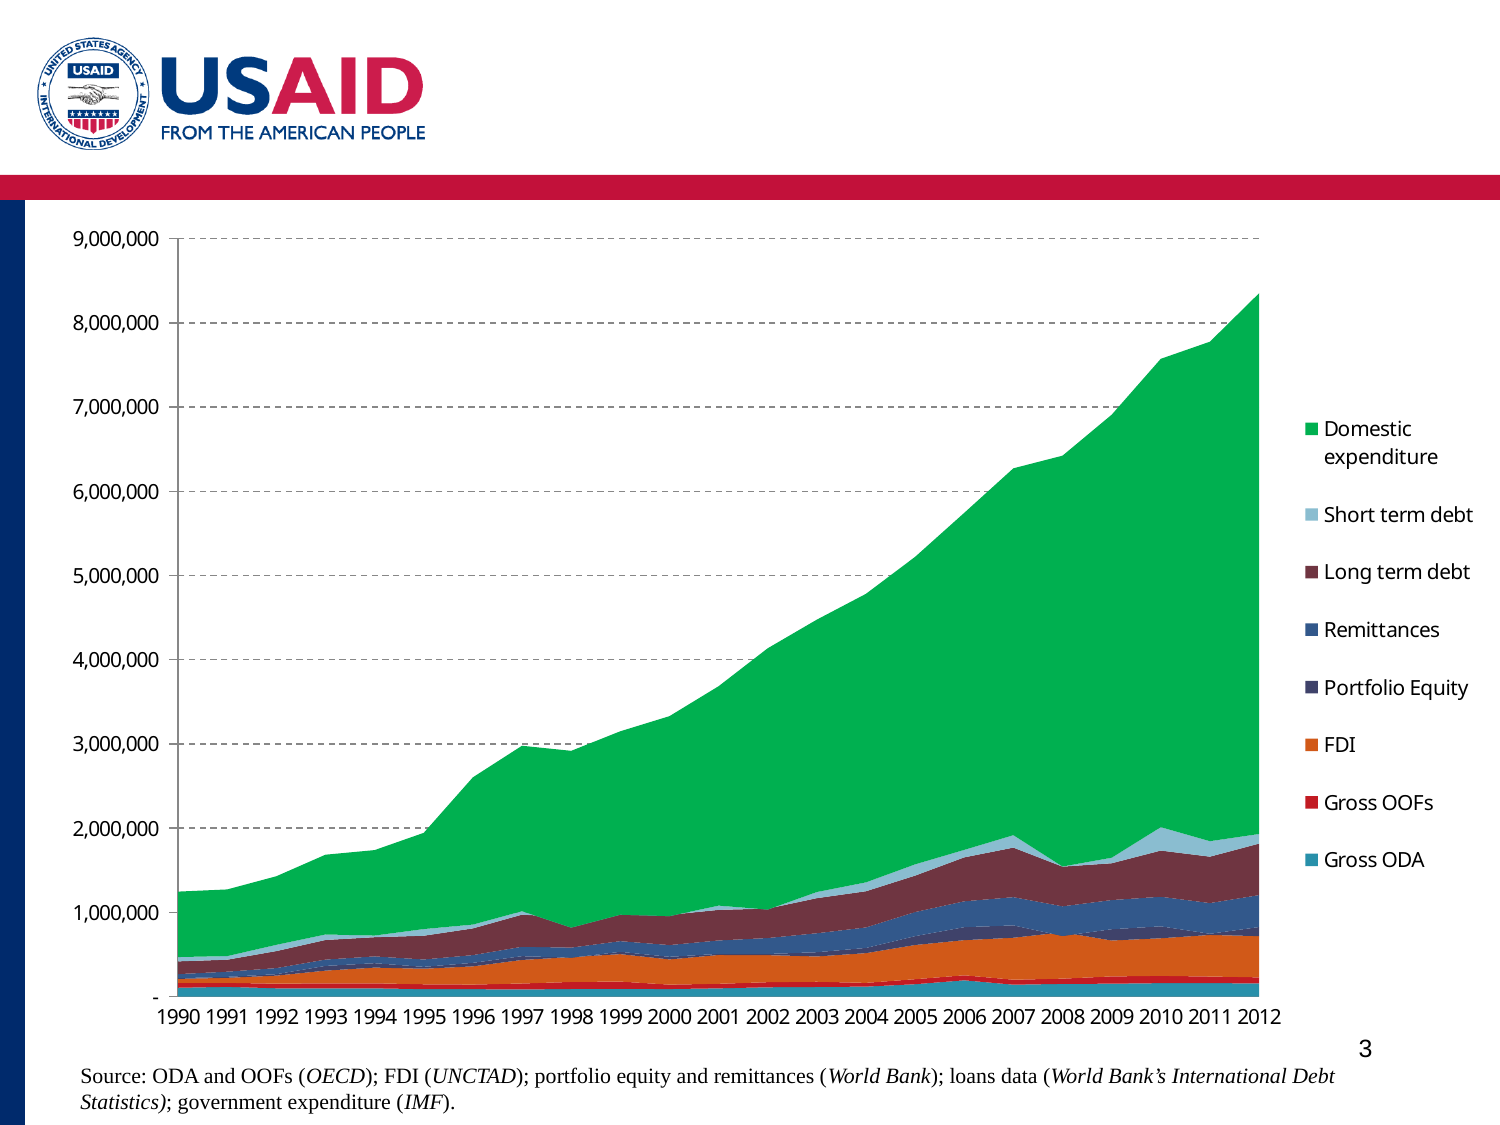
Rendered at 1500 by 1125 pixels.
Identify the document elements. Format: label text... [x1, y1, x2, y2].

picture [37, 37, 435, 150]
text_box Source: ODA and OOFs (OECD); FDI (UNCTAD); portfolio equity and remittances (World Bank); loans data (World Bank’s International Debt Statistics); government expenditure (IMF). [65, 1073, 1425, 1122]
chart [2, 213, 1500, 1064]
